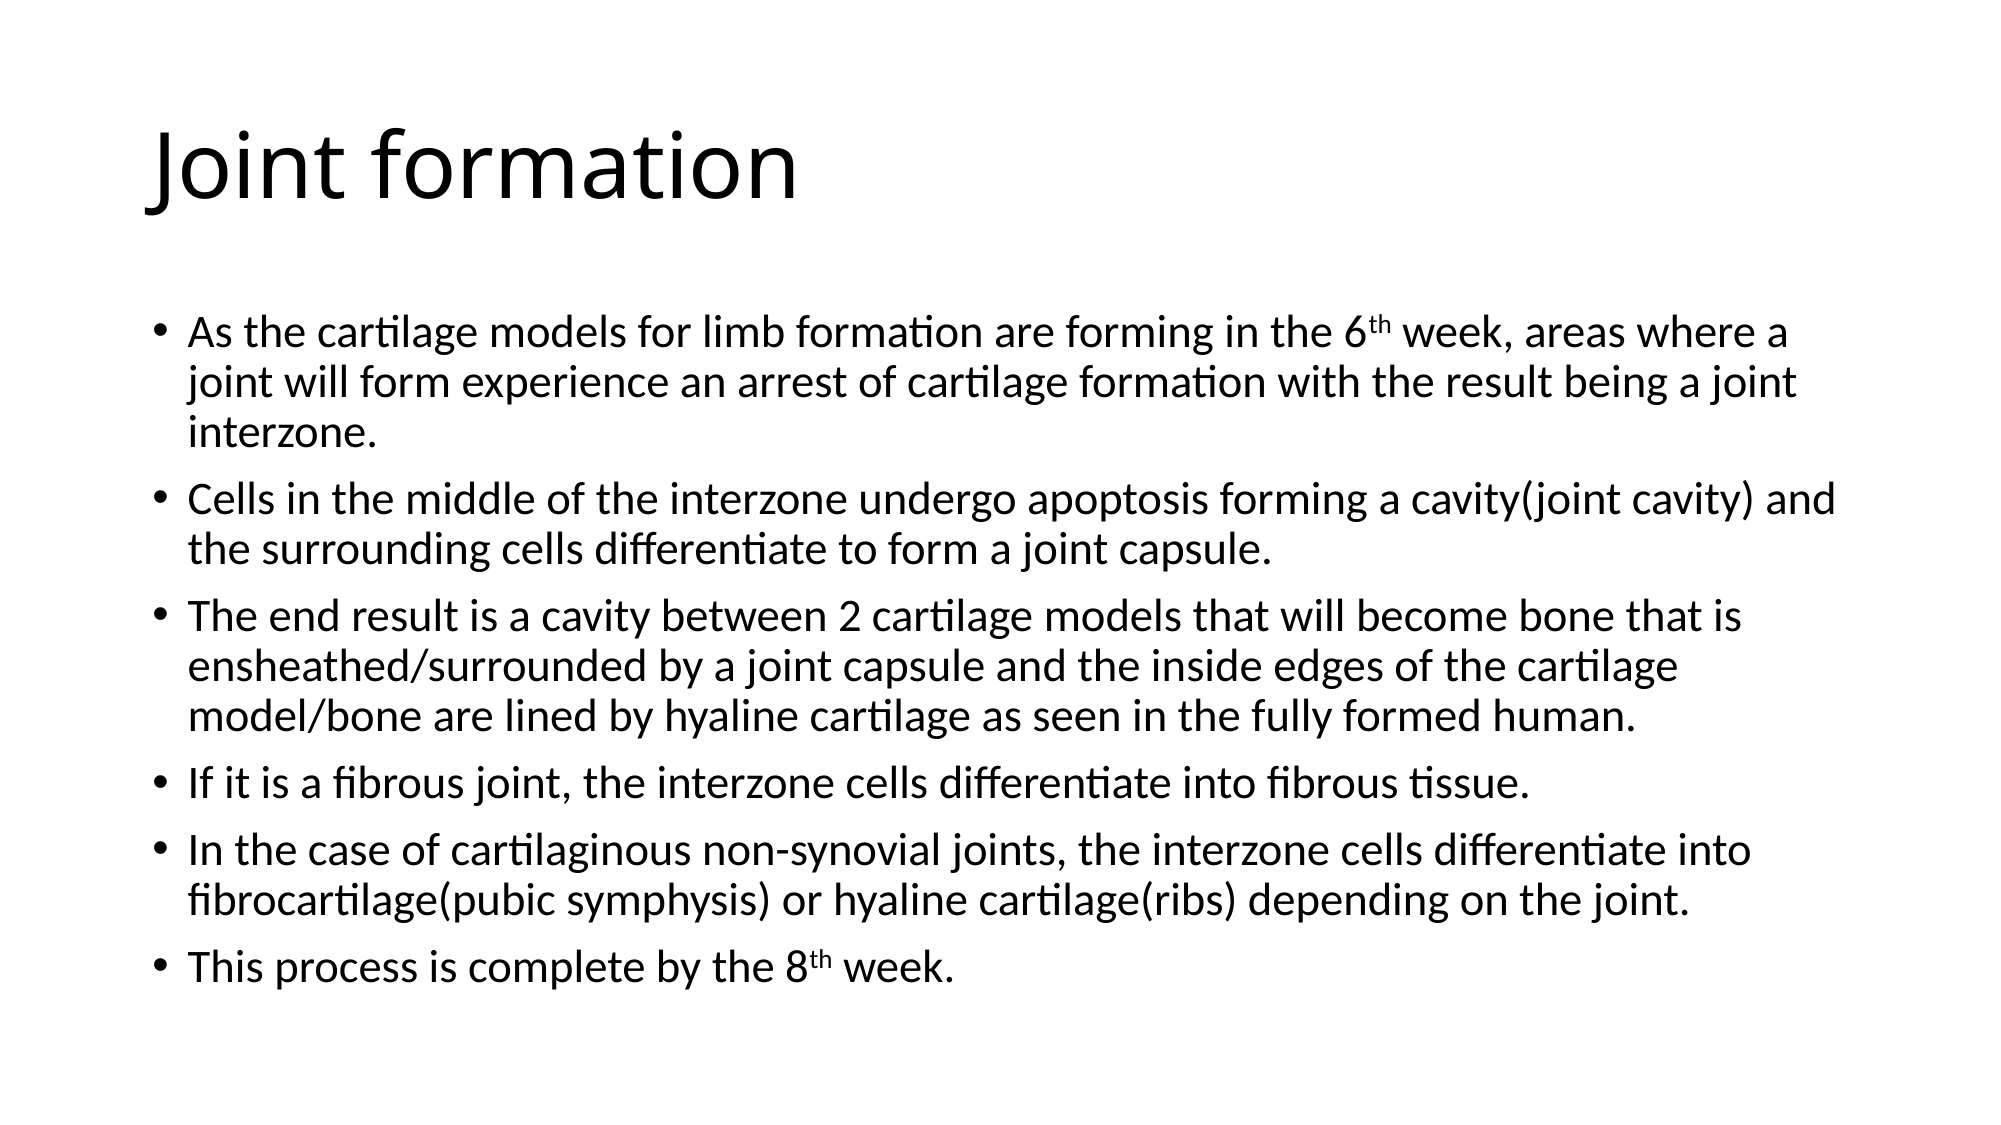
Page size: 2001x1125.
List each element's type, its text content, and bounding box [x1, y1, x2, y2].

list As the cartilage models for limb formation are forming in the 6th week, areas where a joint will form experience an arrest of cartilage formation with the result being a joint interzone. Cells in the middle of the interzone undergo apoptosis forming a cavity(joint cavity) and the surrounding cells differentiate to form a joint capsule. The end result is a cavity between 2 cartilage models that will become bone that is ensheathed/surrounded by a joint capsule and the inside edges of the cartilage model/bone are lined by hyaline cartilage as seen in the fully formed human. If it is a fibrous joint, the interzone cells differentiate into fibrous tissue. In the case of cartilaginous non-synovial joints, the interzone cells differentiate into fibrocartilage(pubic symphysis) or hyaline cartilage(ribs) depending on the joint. This process is complete by the 8th week. [137, 299, 1863, 1014]
title Joint formation [137, 59, 1863, 278]
